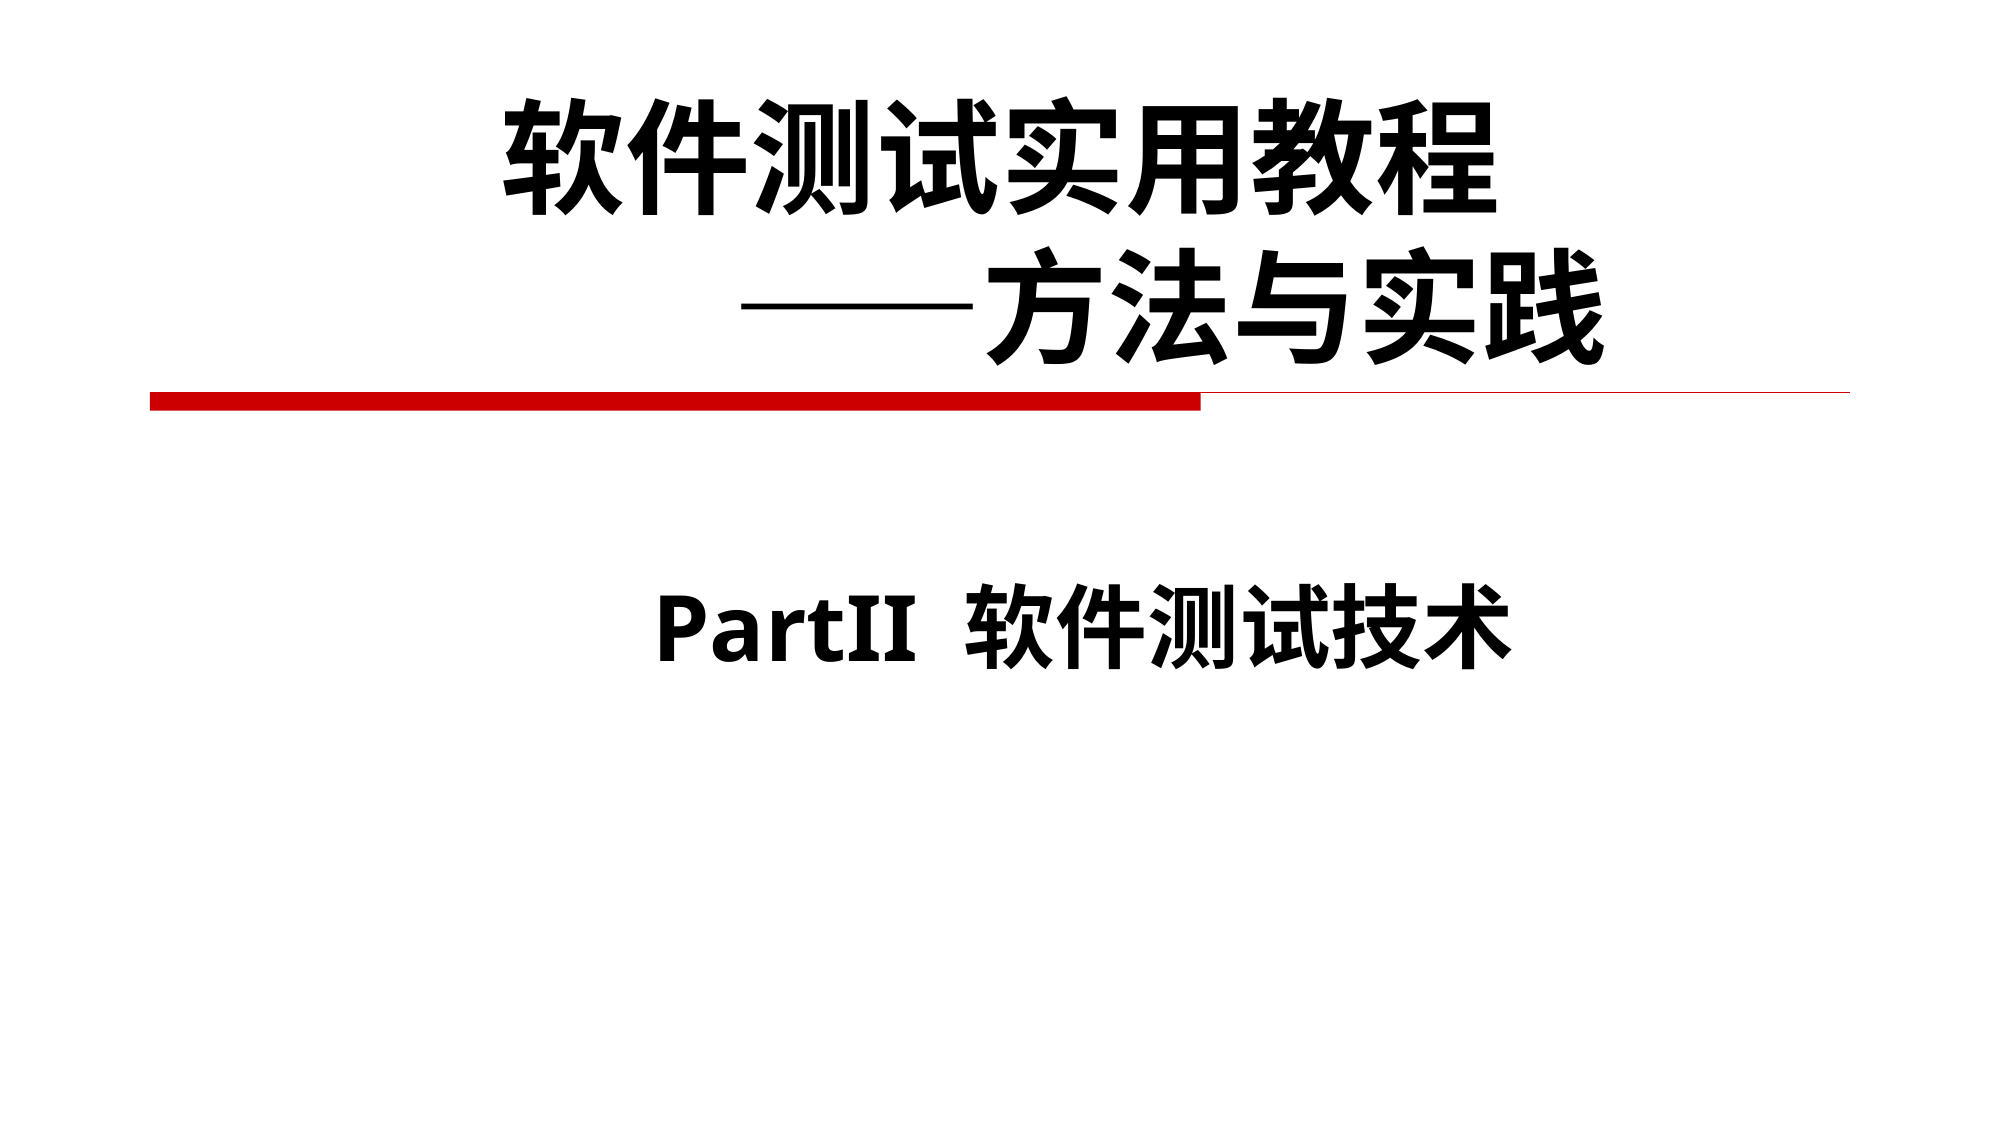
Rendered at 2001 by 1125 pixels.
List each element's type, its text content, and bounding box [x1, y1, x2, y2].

title 软件测试实用教程 ——方法与实践 [150, 162, 1851, 388]
subtitle PartII 软件测试技术 [316, 562, 1851, 825]
